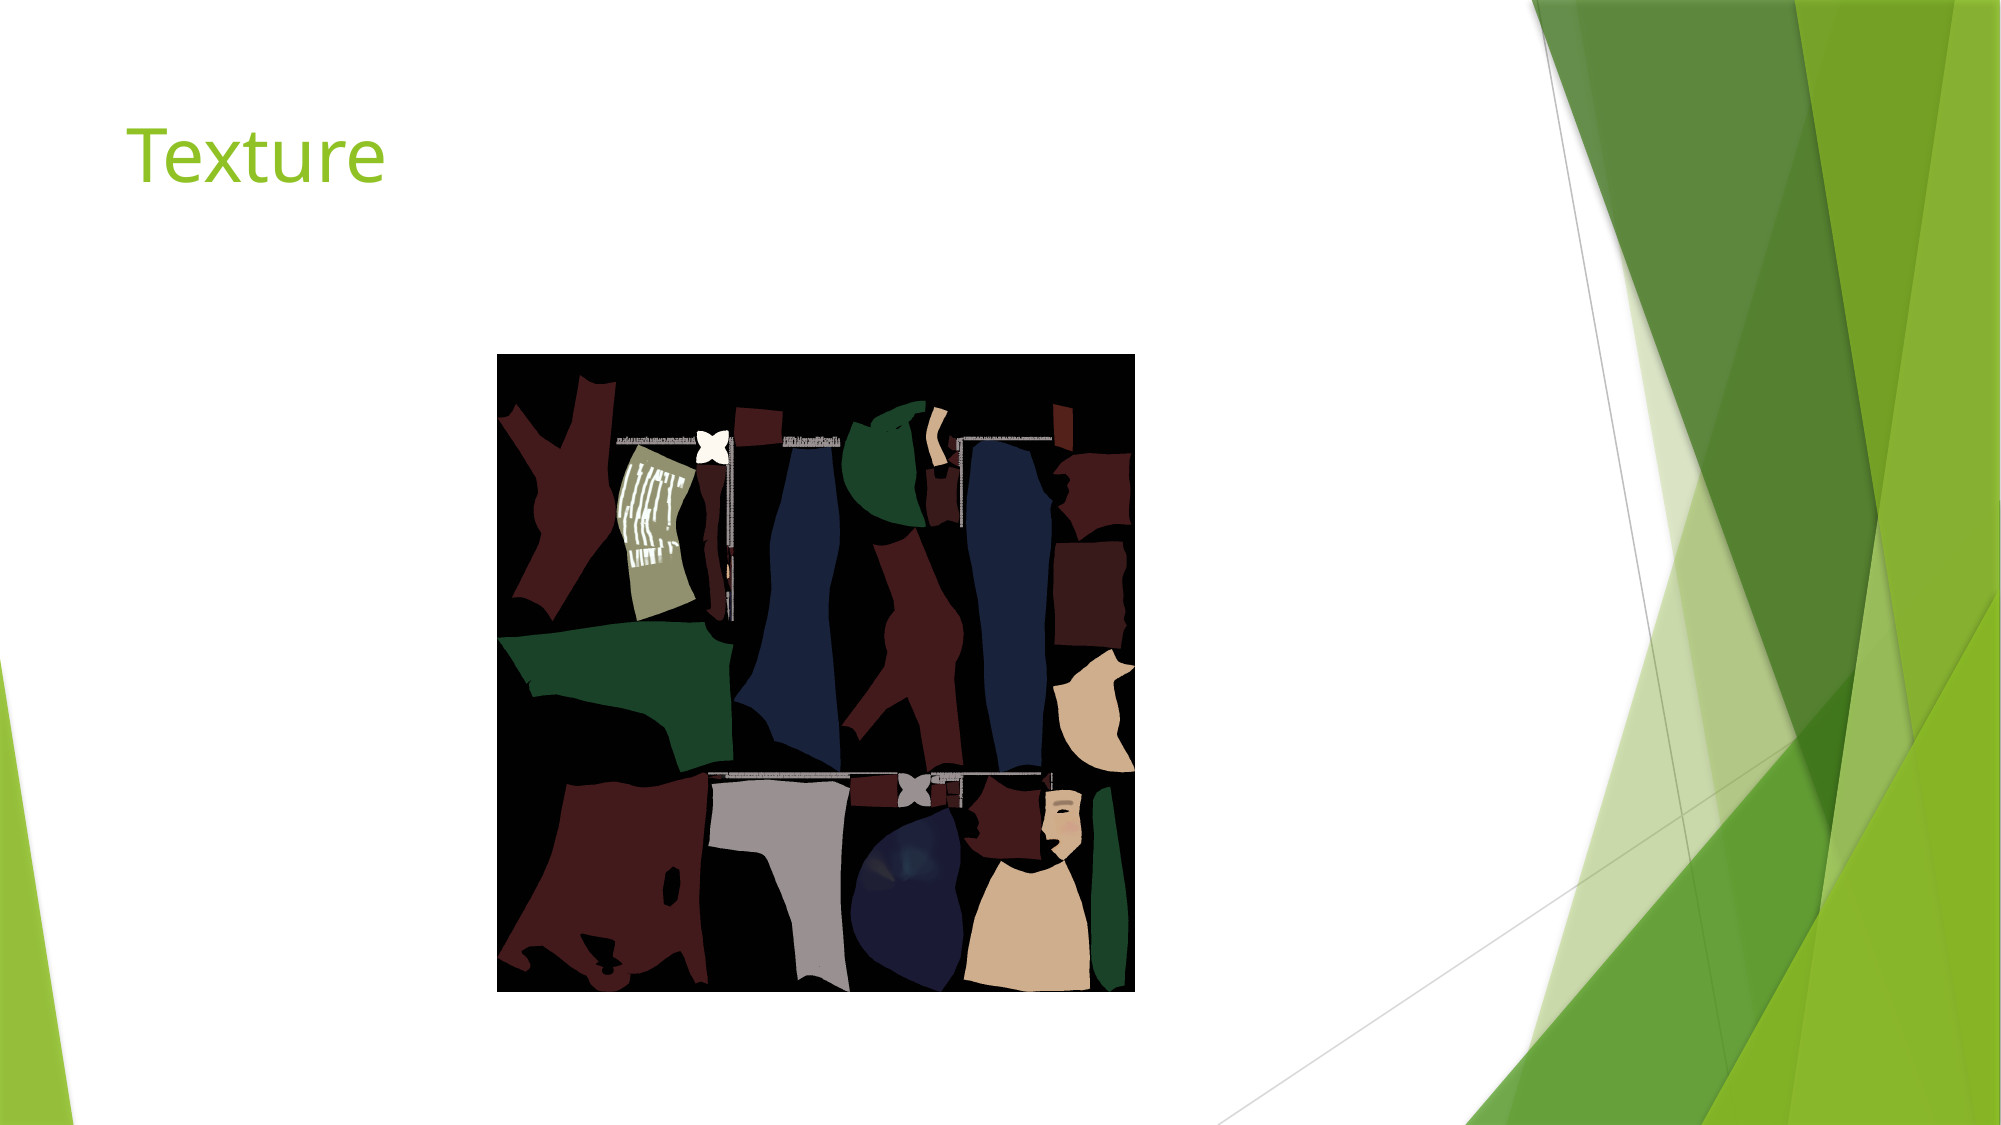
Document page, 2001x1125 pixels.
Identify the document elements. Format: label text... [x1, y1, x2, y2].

title Texture [111, 99, 1522, 317]
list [497, 353, 1136, 992]
